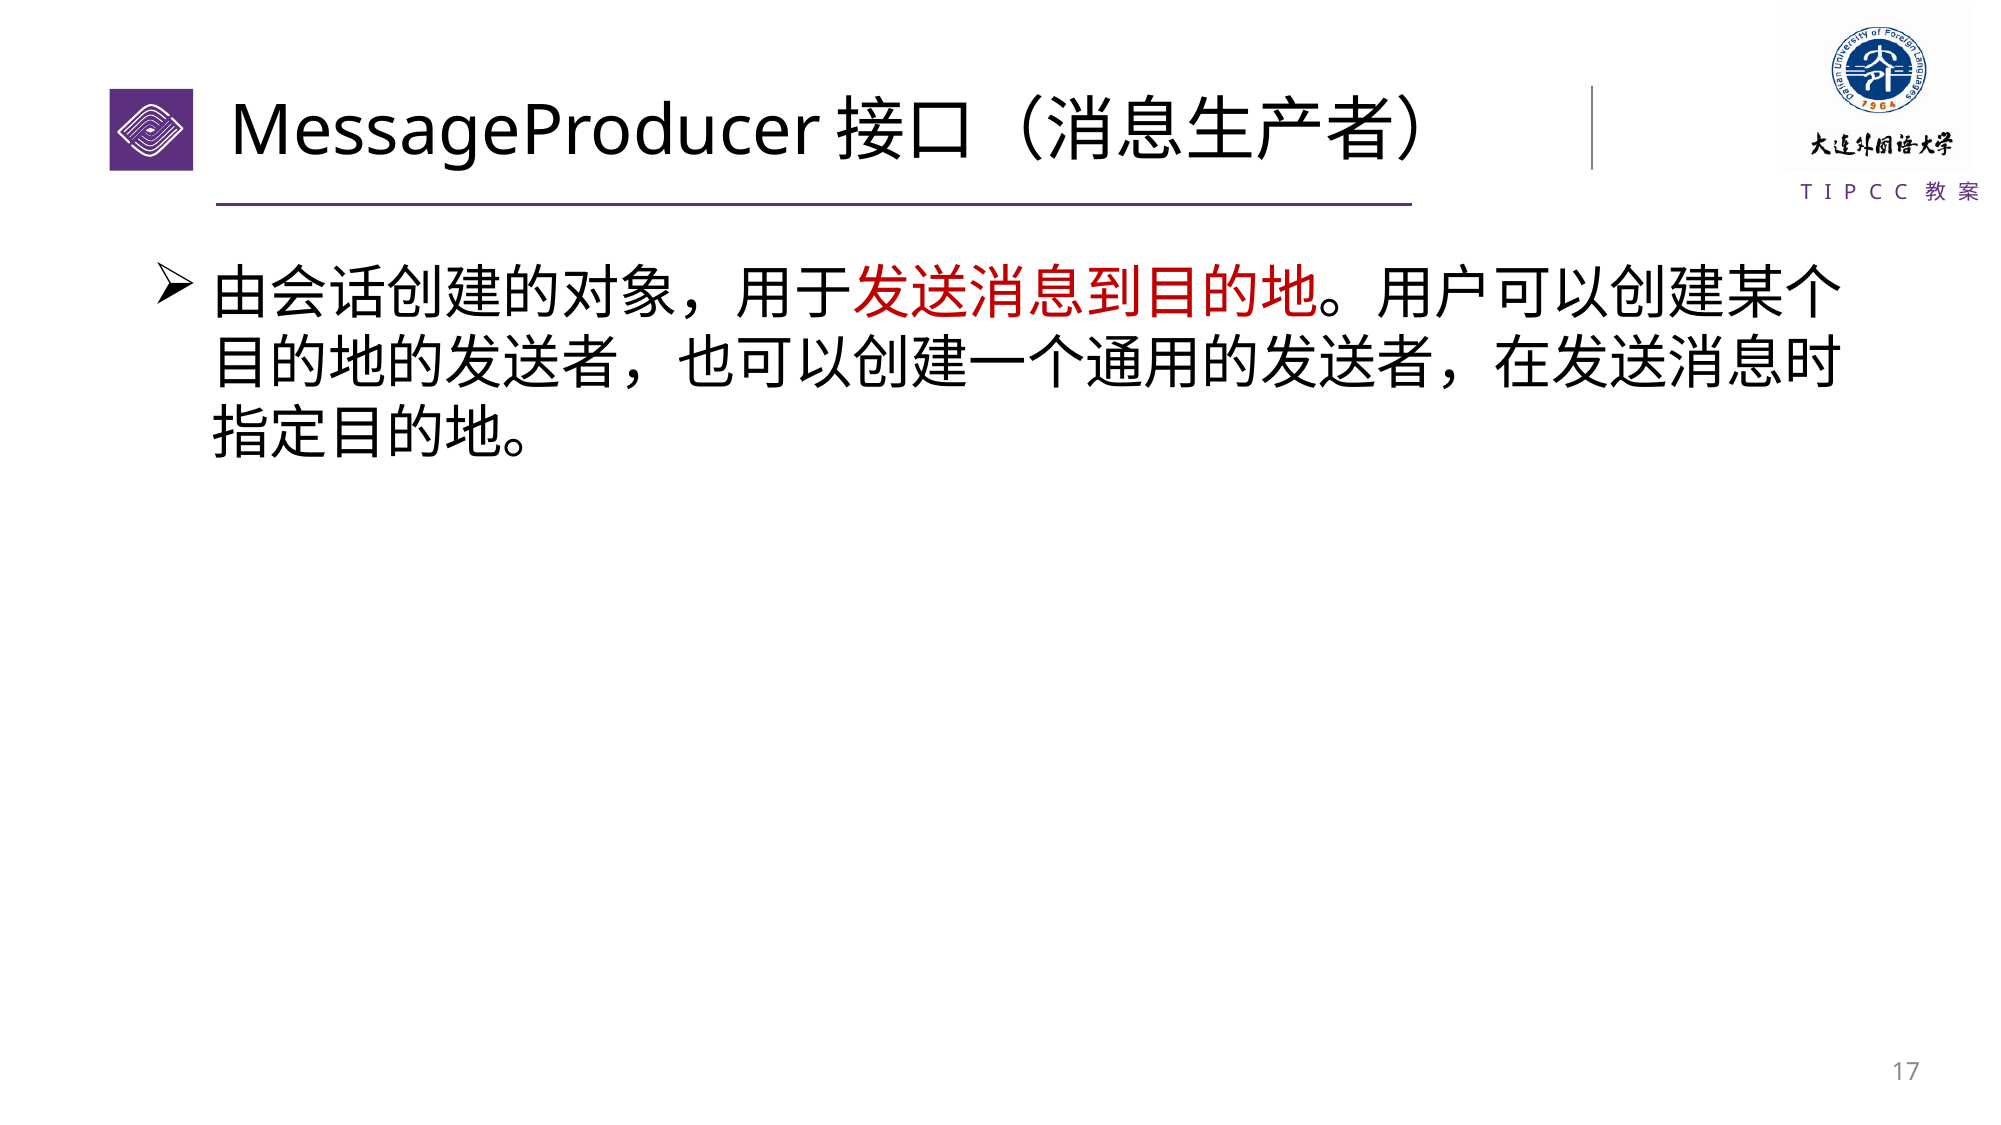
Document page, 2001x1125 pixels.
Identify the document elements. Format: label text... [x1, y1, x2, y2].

title MessageProducer接口（消息生产者） [214, 59, 1564, 205]
slide_number 16 [1485, 1042, 1936, 1103]
list 由会话创建的对象，用于发送消息到目的地。用户可以创建某个目的地的发送者，也可以创建一个通用的发送者，在发送消息时指定目的地。 [137, 247, 1863, 1001]
picture [1782, 2, 1971, 172]
